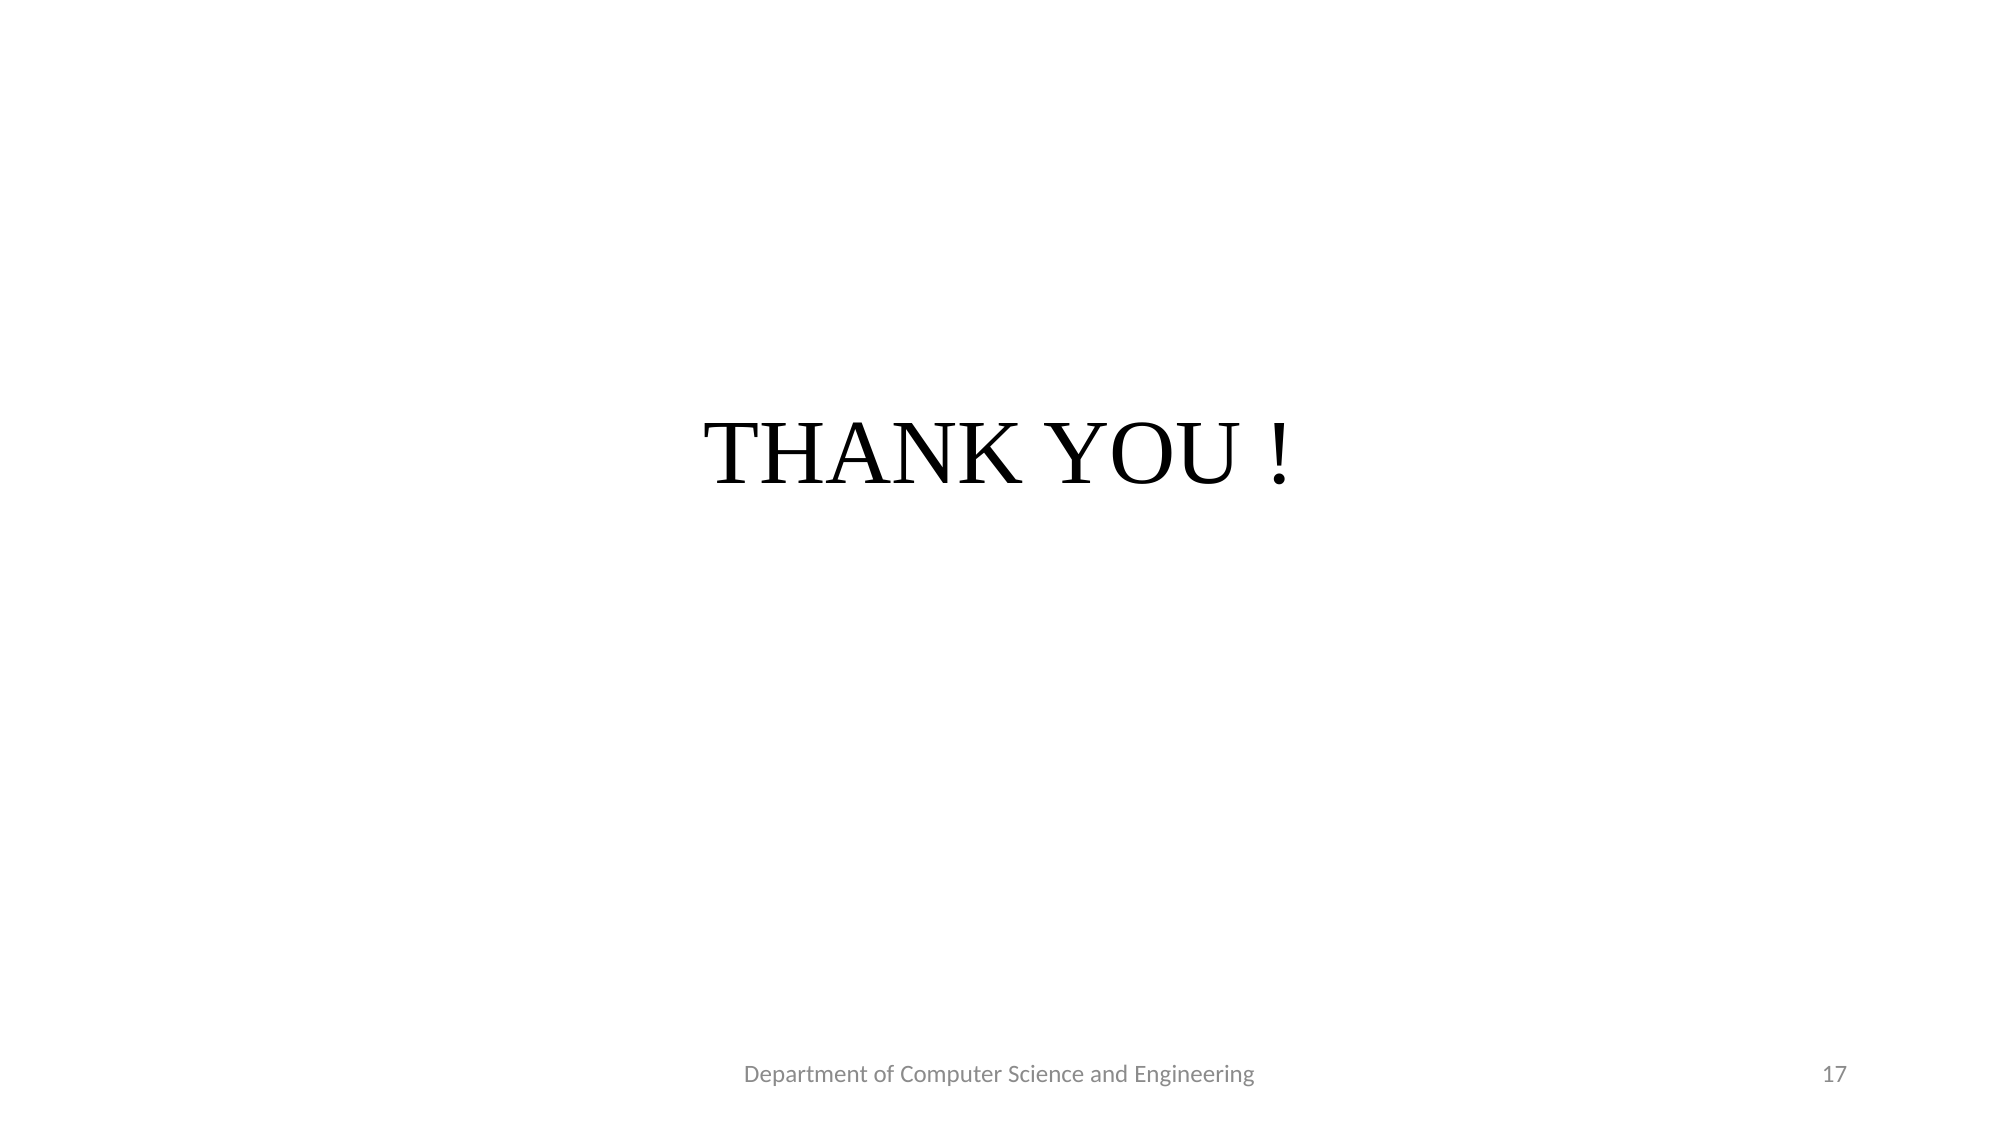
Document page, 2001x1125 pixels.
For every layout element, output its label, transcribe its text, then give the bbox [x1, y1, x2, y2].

title THANK YOU ! [137, 345, 1863, 563]
footer Department of Computer Science and Engineering [662, 1042, 1338, 1103]
slide_number 17 [1412, 1042, 1863, 1103]
